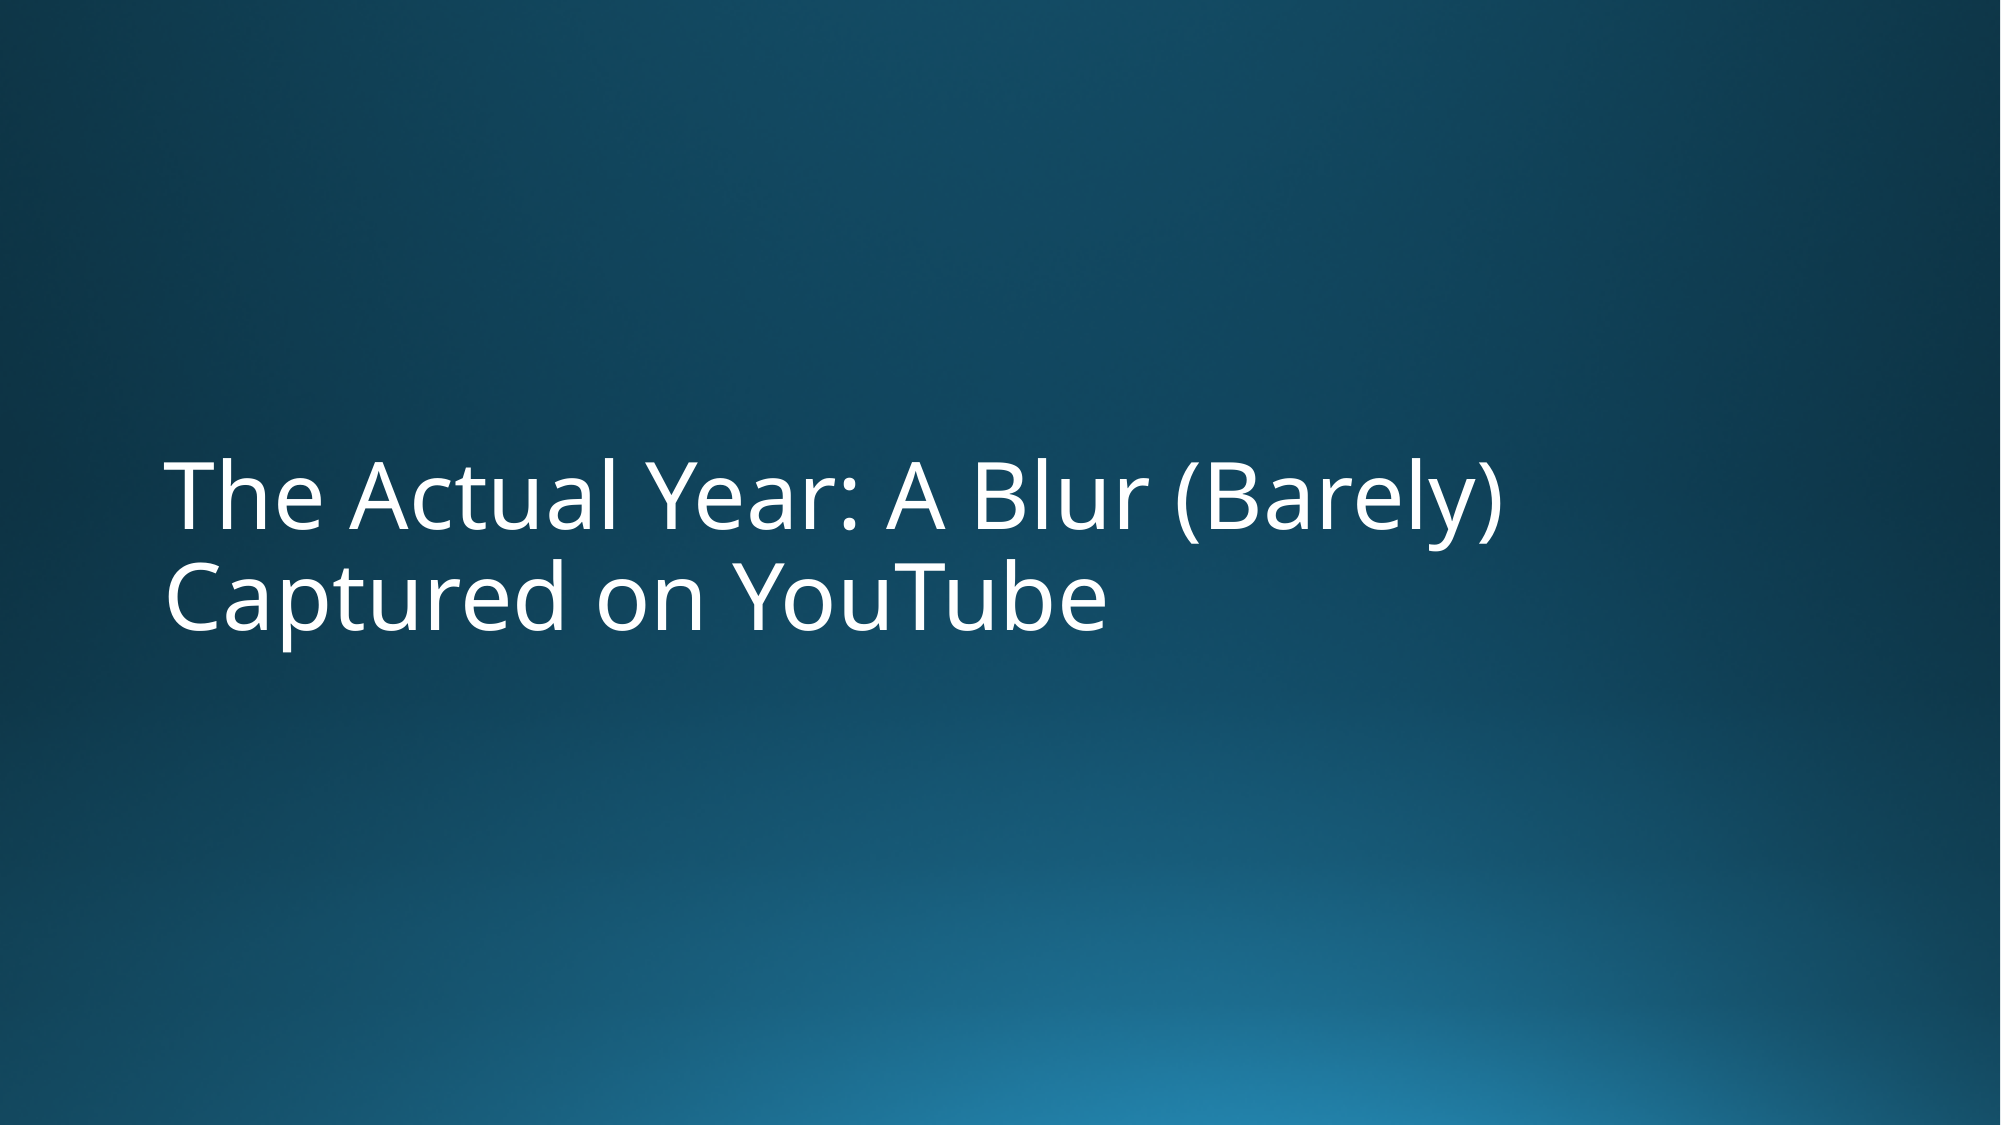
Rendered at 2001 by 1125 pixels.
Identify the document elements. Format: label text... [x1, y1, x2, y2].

title The Actual Year: A Blur (Barely) Captured on YouTube [149, 440, 1874, 659]
picture [0, 0, 2001, 1125]
